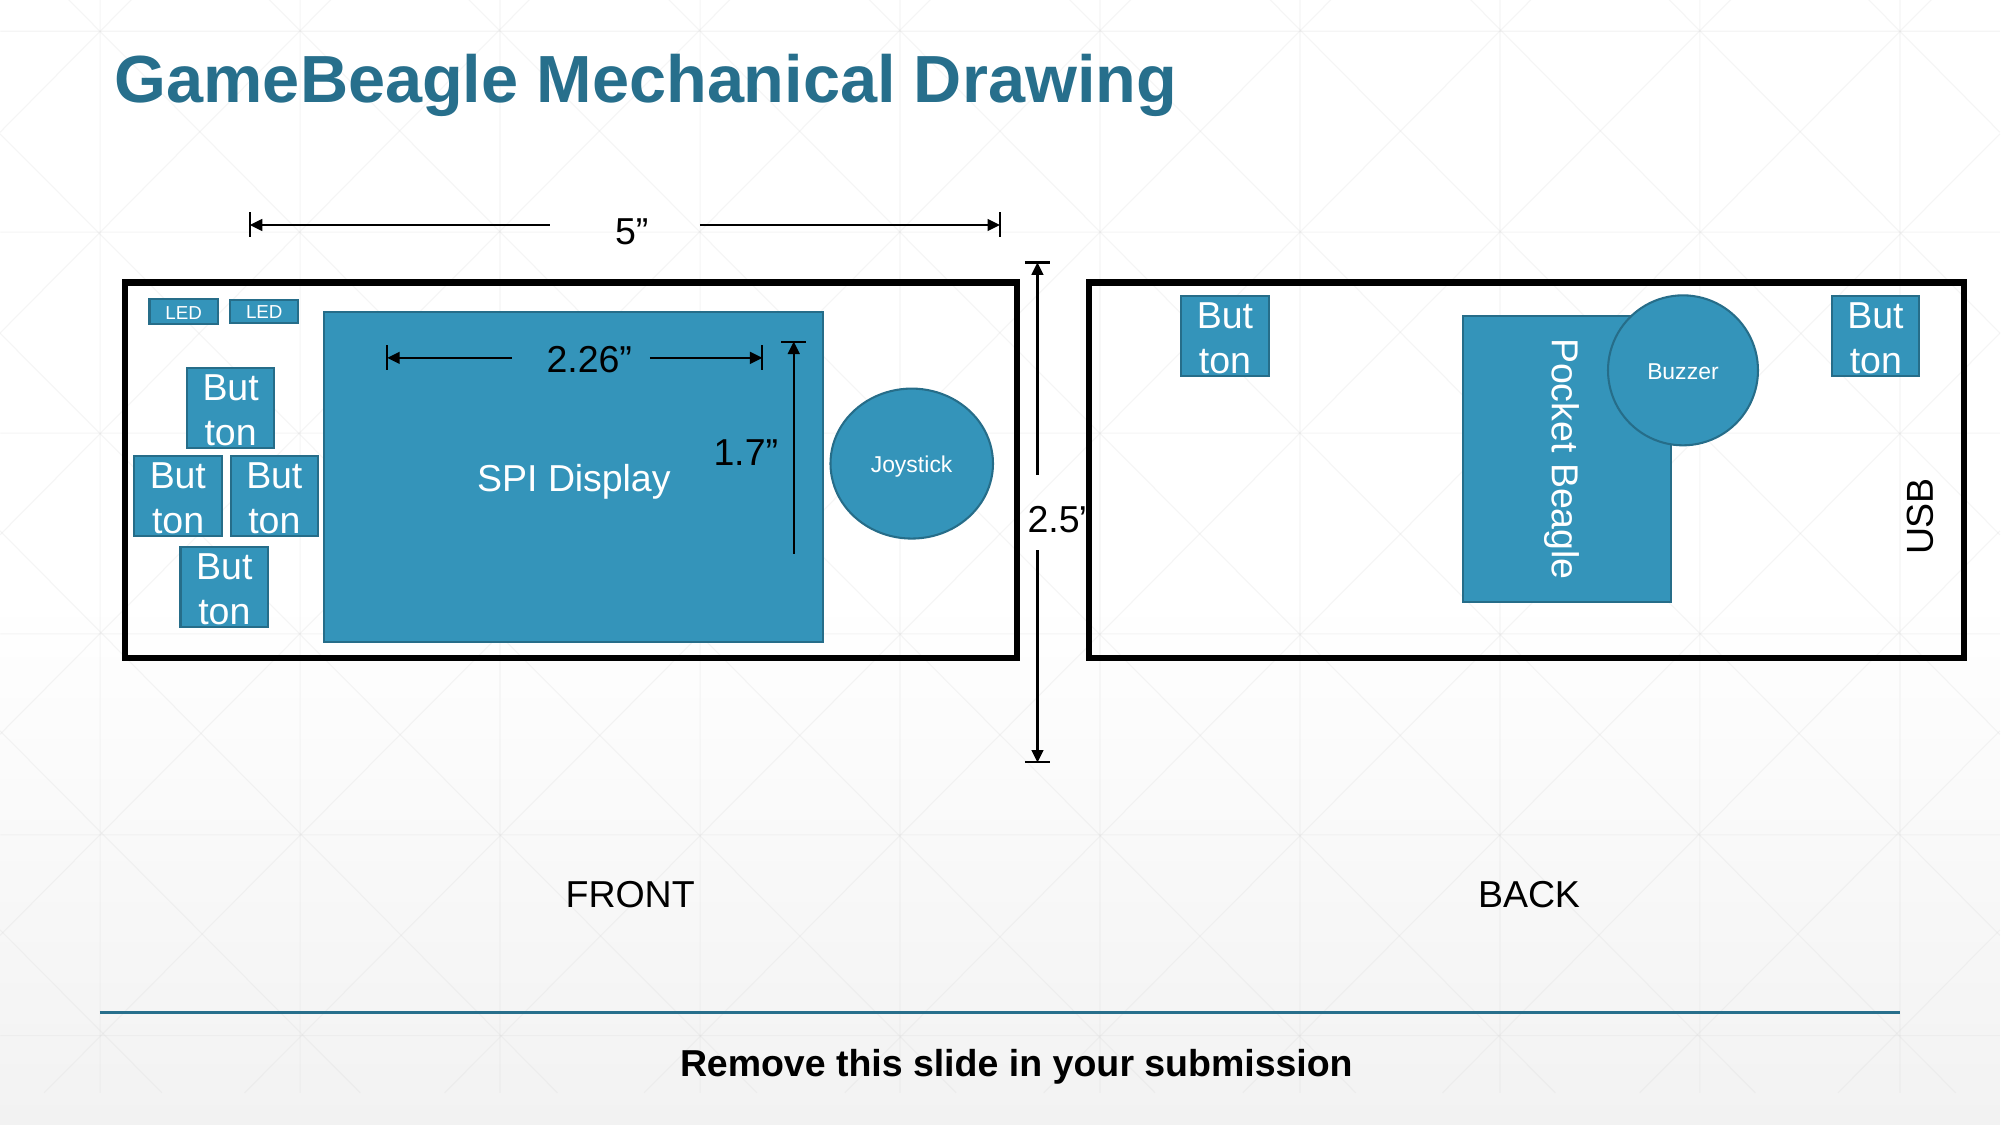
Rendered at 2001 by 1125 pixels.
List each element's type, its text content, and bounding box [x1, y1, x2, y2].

text_box 1.7” [698, 420, 793, 481]
text_box Joystick [829, 387, 995, 540]
text_box Button [1831, 295, 1920, 377]
title GameBeagle Mechanical Drawing [99, 37, 1900, 188]
text_box [1088, 281, 1965, 659]
text_box LED [229, 299, 299, 324]
text_box 5” [600, 199, 664, 260]
text_box Button [186, 367, 275, 449]
text_box Button [133, 455, 223, 537]
text_box FRONT [550, 862, 710, 923]
text_box Remove this slide in your submission [665, 1031, 1369, 1091]
text_box BACK [1463, 862, 1595, 923]
text_box Buzzer [1606, 294, 1760, 447]
text_box [124, 281, 1018, 659]
text_box 2.26” [531, 327, 647, 388]
text_box Button [230, 455, 319, 537]
text_box LED [148, 298, 219, 325]
text_box Button [179, 546, 269, 628]
text_box 2.5” [1013, 487, 1088, 548]
